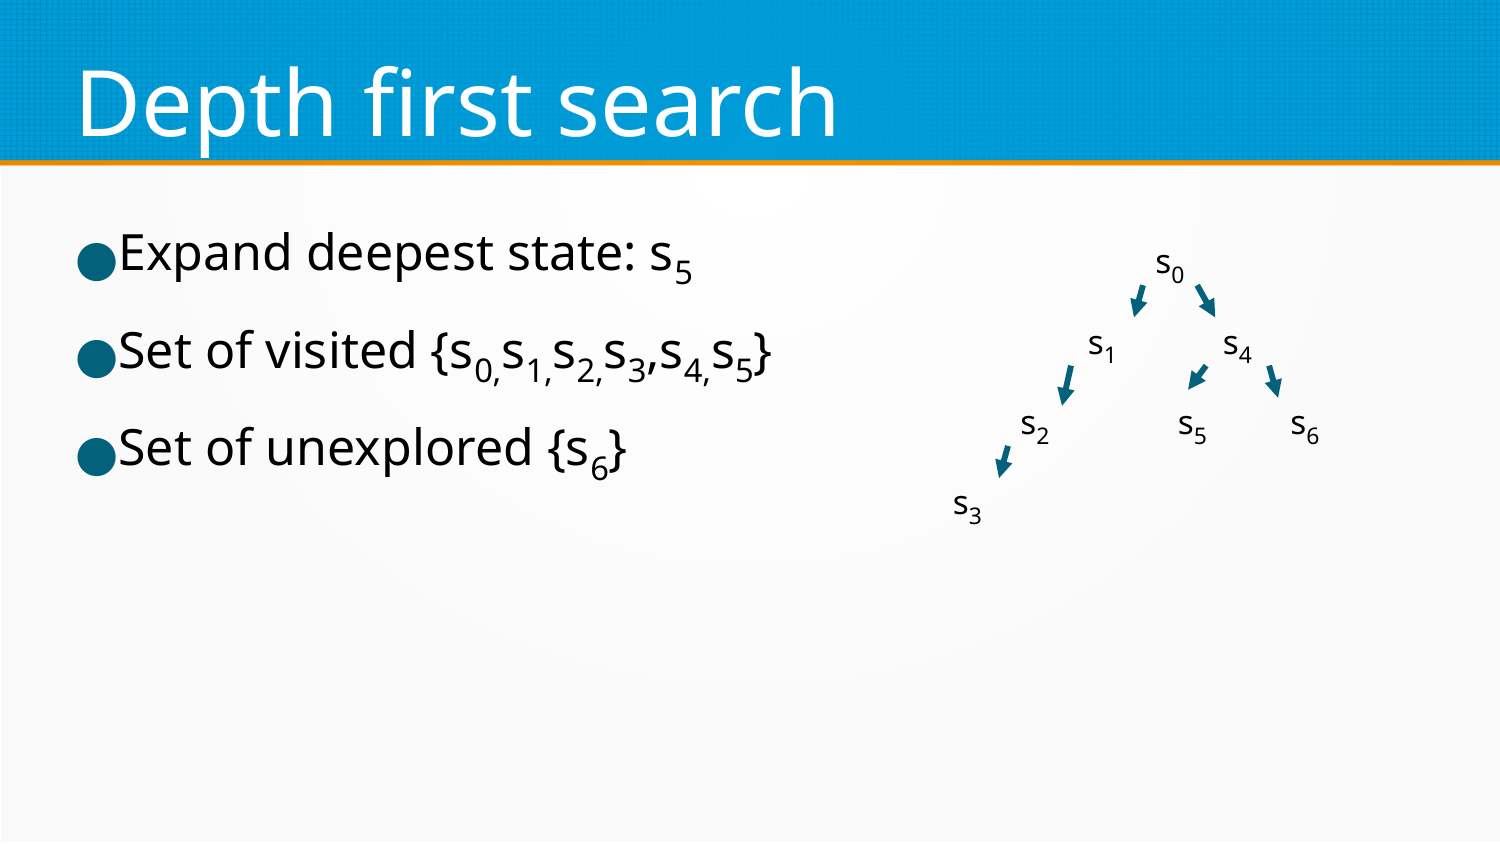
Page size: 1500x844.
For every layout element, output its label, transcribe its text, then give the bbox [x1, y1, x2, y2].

text_box Expand deepest state: s5 Set of visited {s0,s1,s2,s3,s4,s5} Set of unexplored {s6} [74, 214, 1418, 735]
text_box [1188, 365, 1207, 390]
text_box Depth first search [74, 13, 1425, 155]
text_box [1197, 285, 1216, 318]
text_box [1058, 365, 1072, 406]
text_box [1131, 285, 1144, 318]
text_box [1268, 365, 1281, 398]
picture [0, 161, 1500, 844]
text_box [996, 445, 1009, 479]
